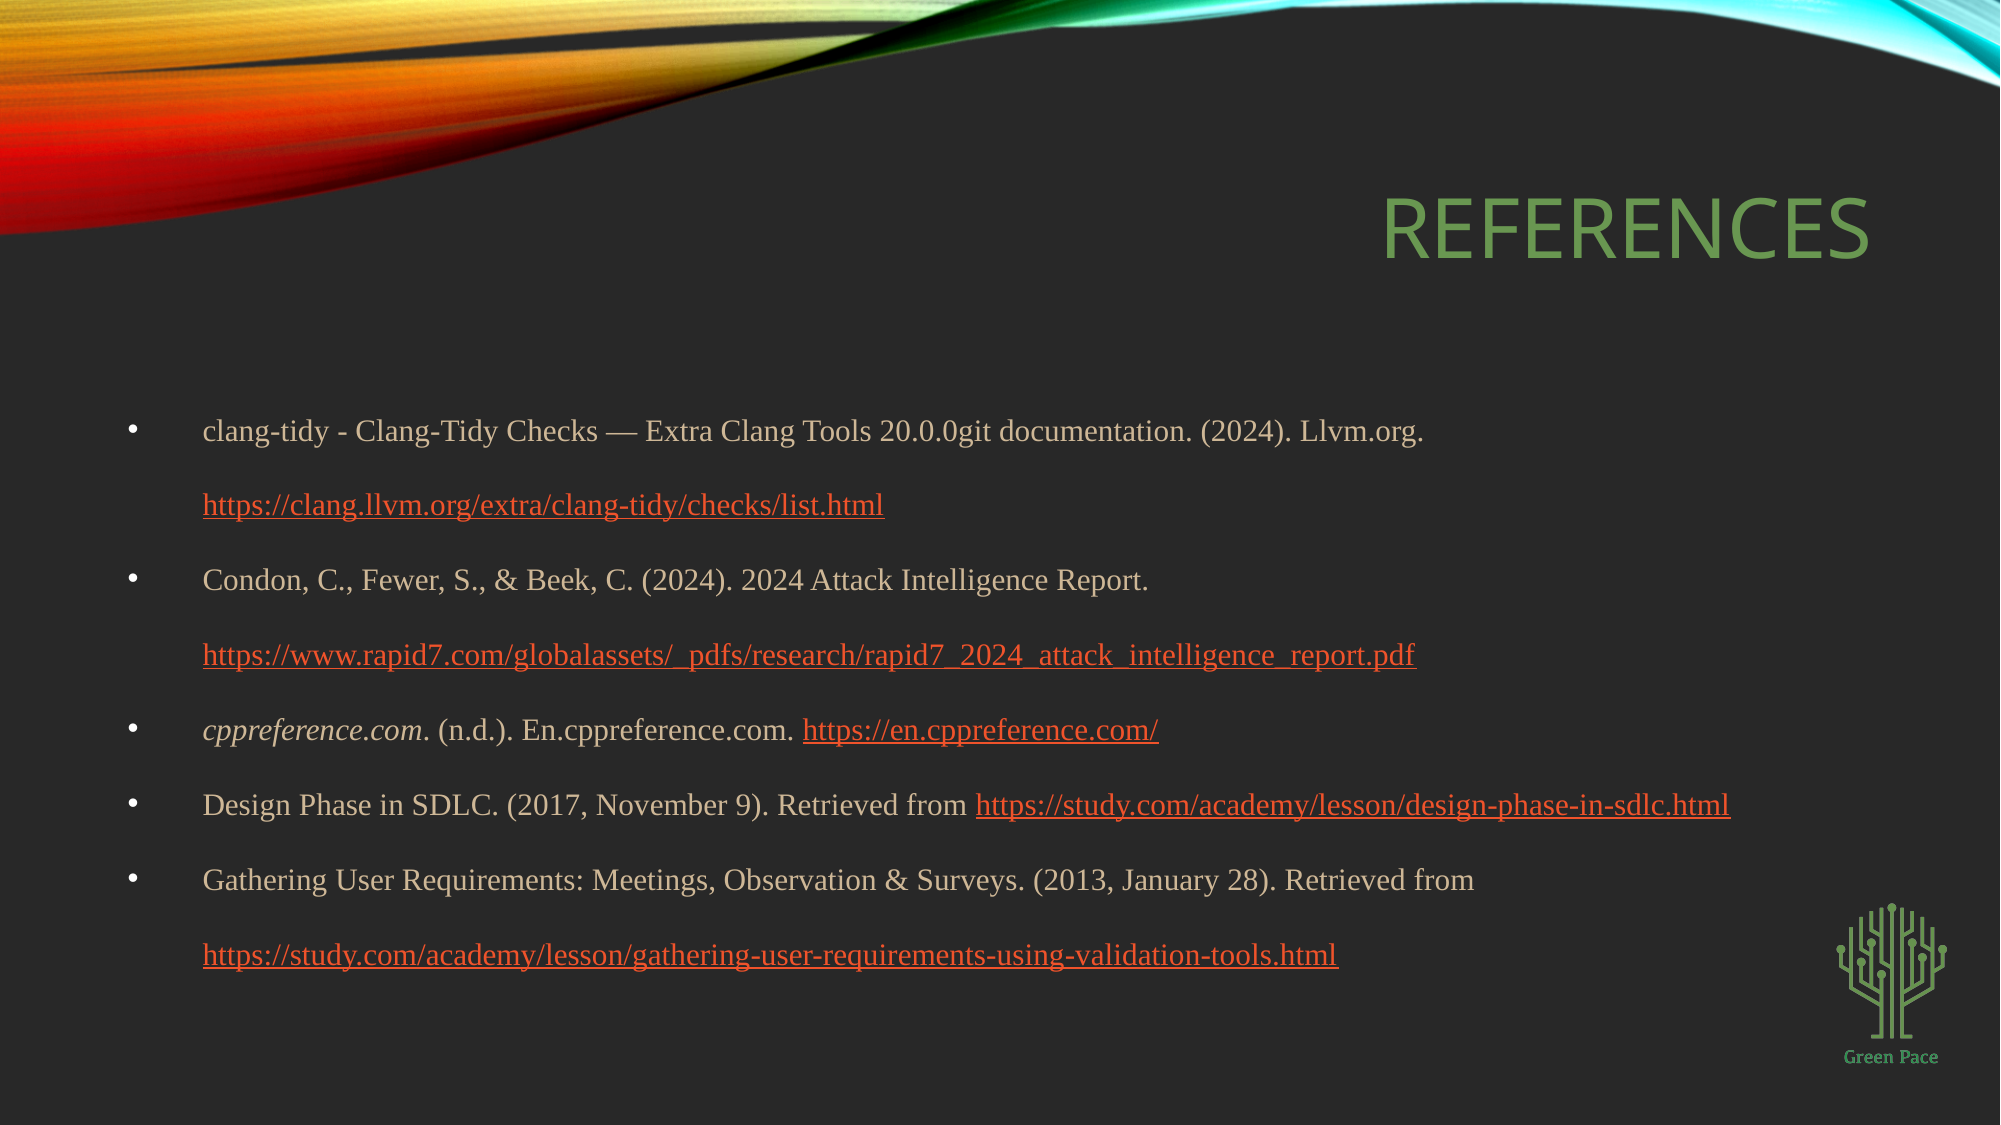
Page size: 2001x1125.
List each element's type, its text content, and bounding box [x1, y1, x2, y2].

picture [1817, 892, 1964, 1082]
title REFERENCES [474, 125, 1888, 338]
list clang-tidy - Clang-Tidy Checks — Extra Clang Tools 20.0.0git documentation. (2024). Llvm.org. https://clang.llvm.org/extra/clang-tidy/checks/list.html Condon, C., Fewer, S., & Beek, C. (2024). 2024 Attack Intelligence Report. https://www.rapid7.com/globalassets/_pdfs/research/rapid7_2024_attack_intelligence_report.pdf cppreference.com. (n.d.). En.cppreference.com. https://en.cppreference.com/ Design Phase in SDLC. (2017, November 9). Retrieved from https://study.com/academy/lesson/design-phase-in-sdlc.html Gathering User Requirements: Meetings, Observation & Surveys. (2013, January 28). Retrieved from https://study.com/academy/lesson/gathering-user-requirements-using-validation-tools.html [112, 364, 1888, 1025]
picture [0, 0, 2000, 237]
